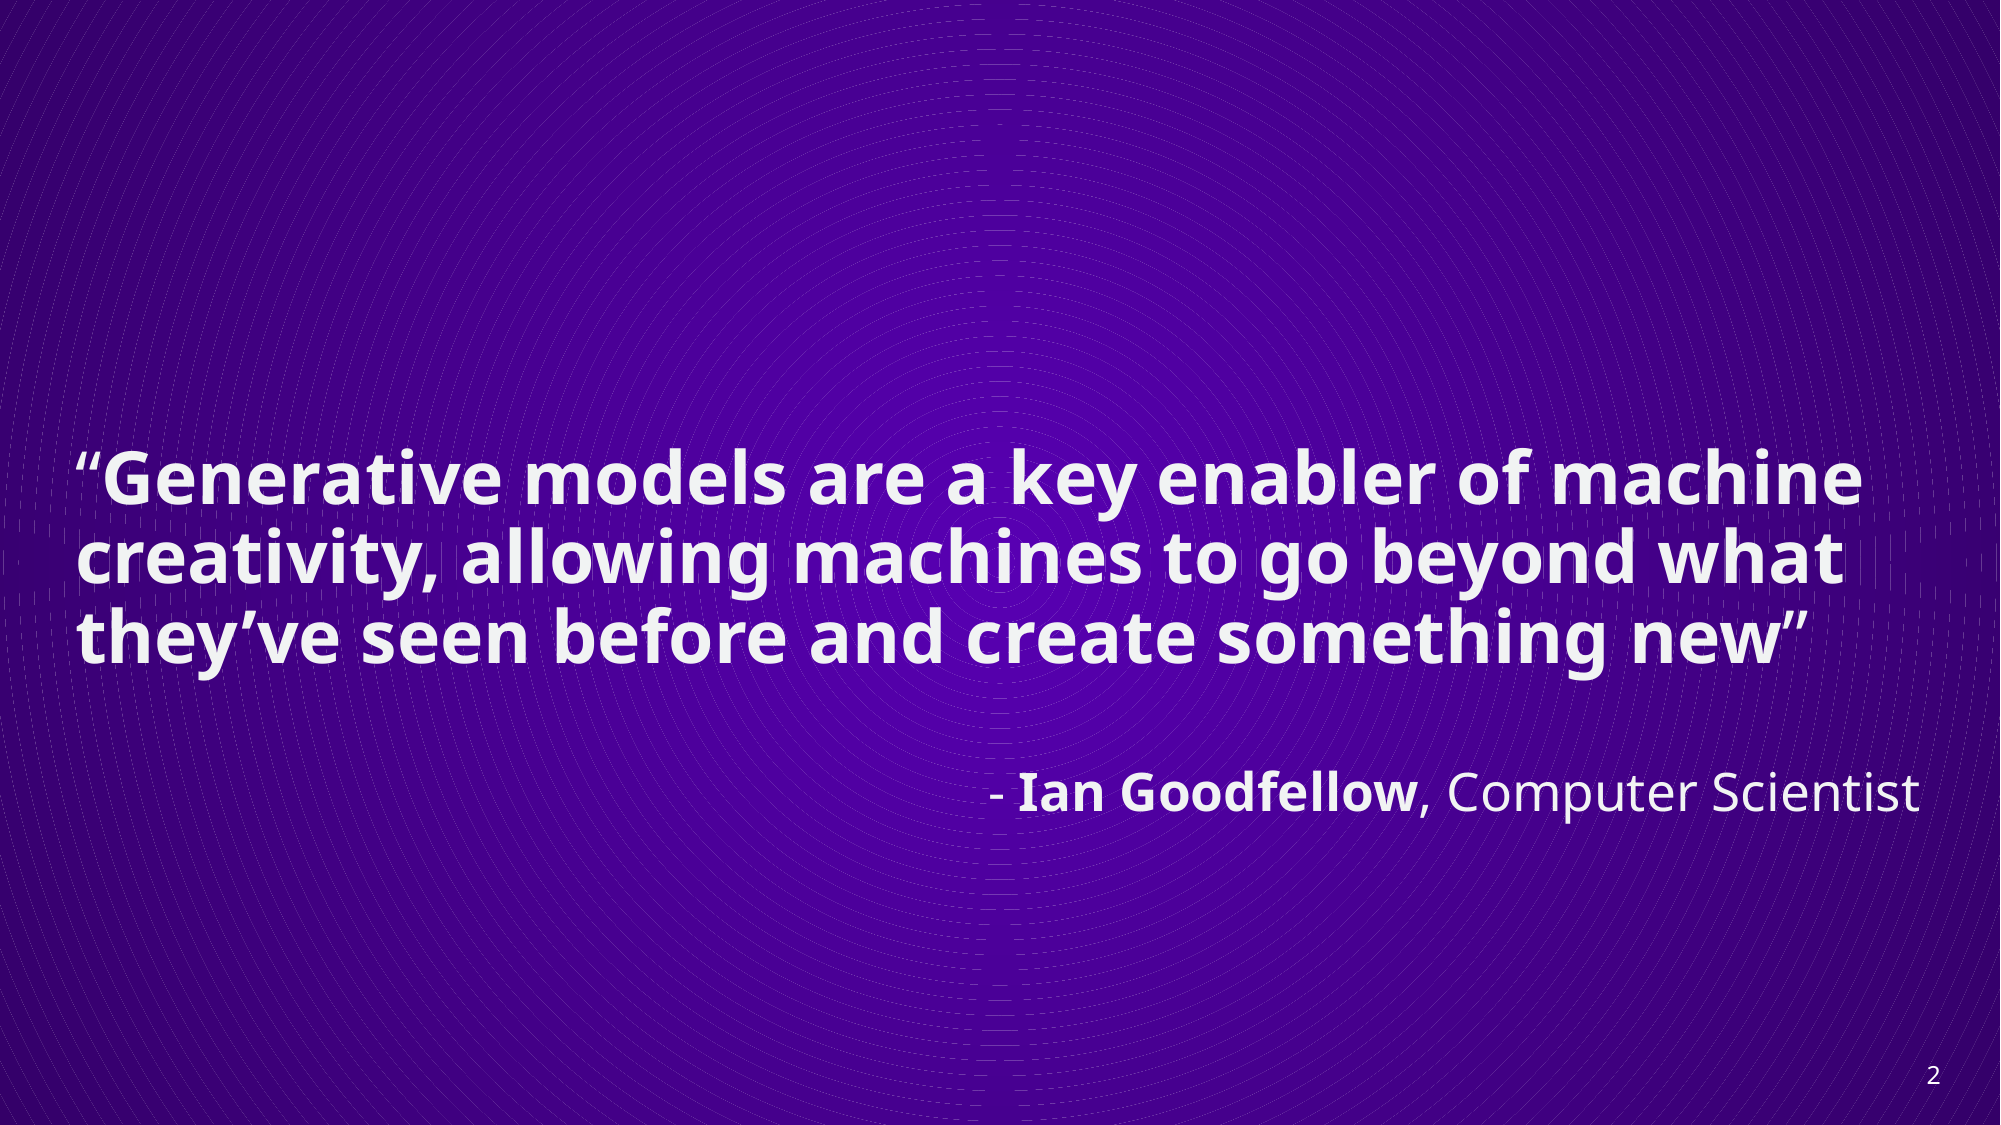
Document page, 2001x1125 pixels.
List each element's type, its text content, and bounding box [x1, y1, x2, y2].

slide_number 2 [1861, 1057, 1941, 1095]
title “Generative models are a key enabler of machine creativity, allowing machines to go beyond what they’ve seen before and create something new” [60, 399, 1942, 722]
list - Ian Goodfellow, Computer Scientist [973, 758, 1942, 885]
